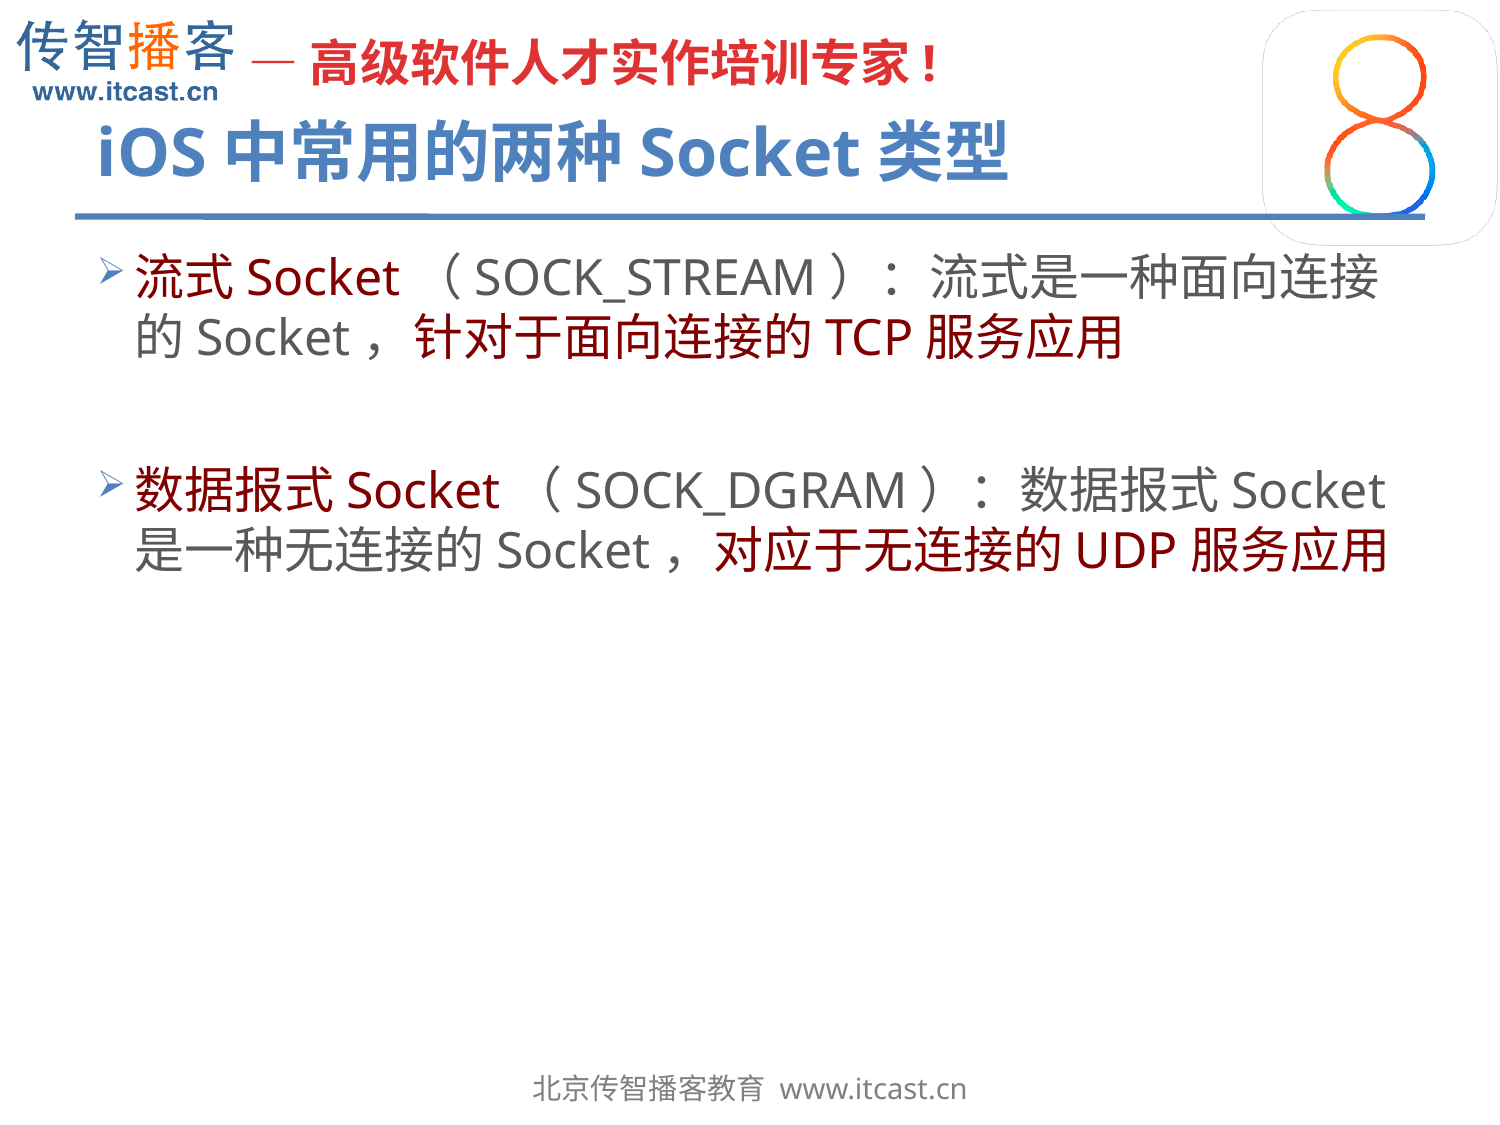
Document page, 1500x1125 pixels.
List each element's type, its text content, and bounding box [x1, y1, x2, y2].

picture [1260, 0, 1500, 253]
list 流式Socket（SOCK_STREAM）：流式是一种面向连接的Socket，针对于面向连接的TCP服务应用 数据报式Socket（SOCK_DGRAM）：数据报式Socket是一种无连接的Socket，对应于无连接的UDP服务应用 [81, 237, 1416, 1005]
picture [16, 19, 234, 101]
title iOS中常用的两种Socket类型 [81, 102, 1416, 237]
